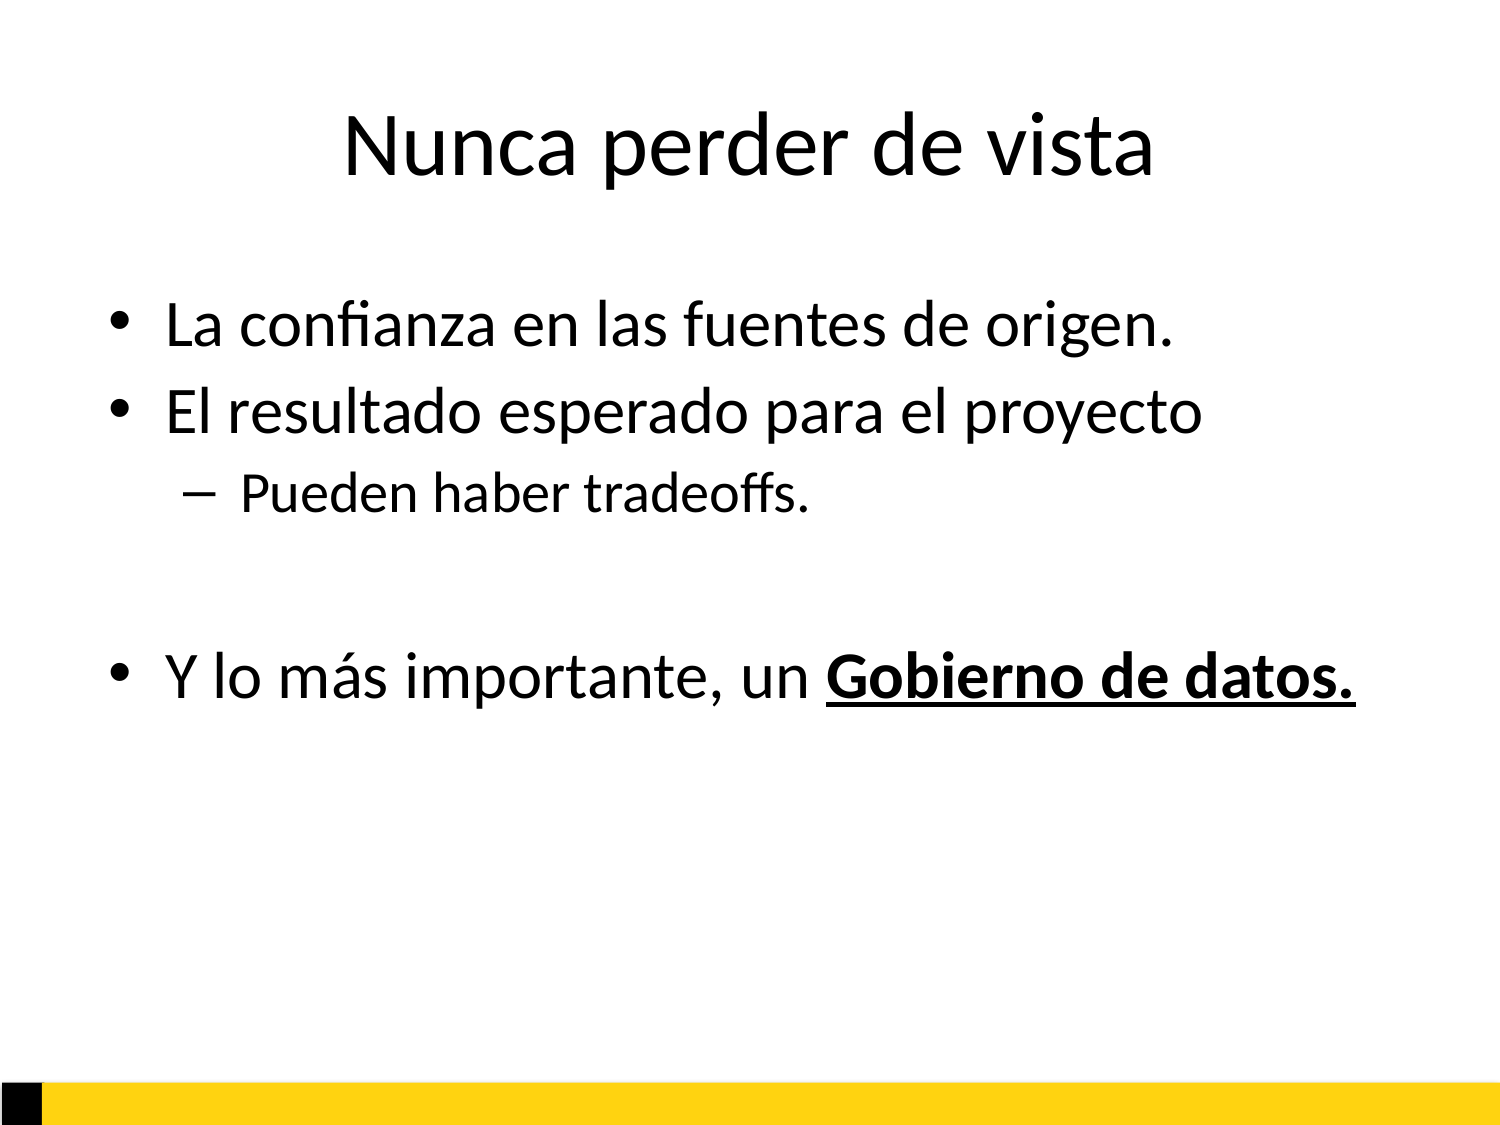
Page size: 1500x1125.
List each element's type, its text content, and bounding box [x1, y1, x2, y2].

title Nunca perder de vista [75, 45, 1425, 184]
list La confianza en las fuentes de origen. El resultado esperado para el proyecto Pueden haber tradeoffs. Y lo más importante, un Gobierno de datos. [75, 184, 1425, 927]
